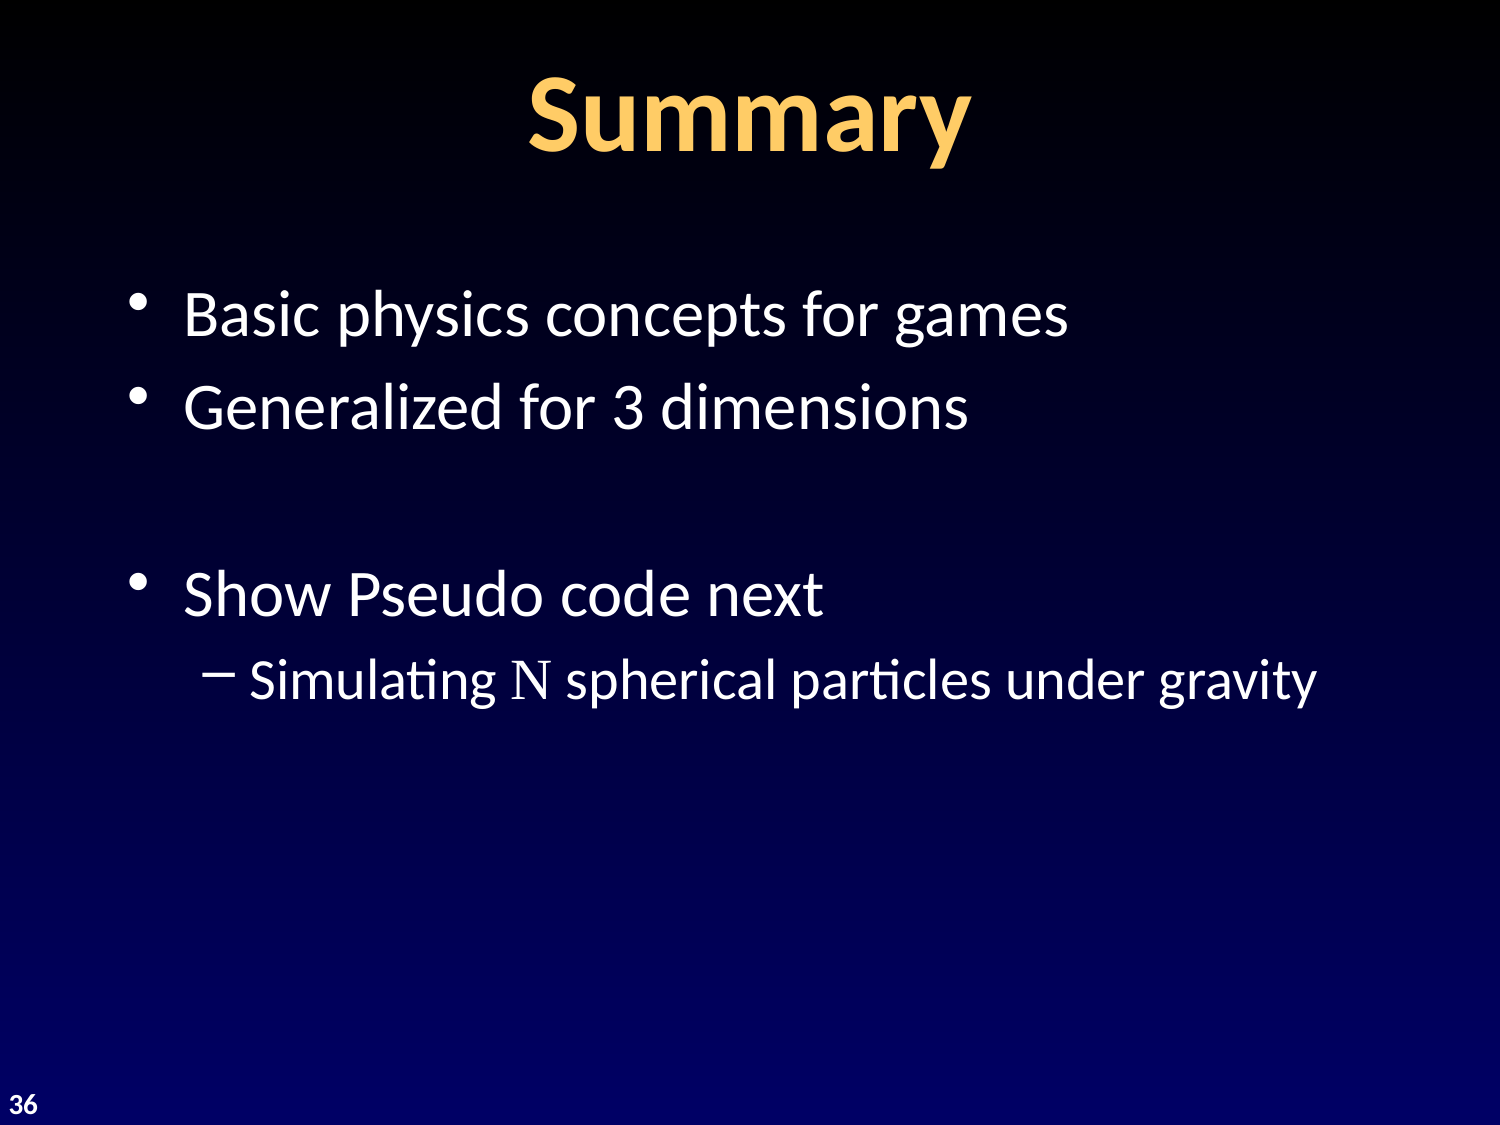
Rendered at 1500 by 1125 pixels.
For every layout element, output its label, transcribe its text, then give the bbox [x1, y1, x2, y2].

list Basic physics concepts for games Generalized for 3 dimensions Show Pseudo code next Simulating N spherical particles under gravity [112, 262, 1450, 963]
title Summary [24, 24, 1475, 188]
slide_number 36 [0, 1078, 93, 1125]
